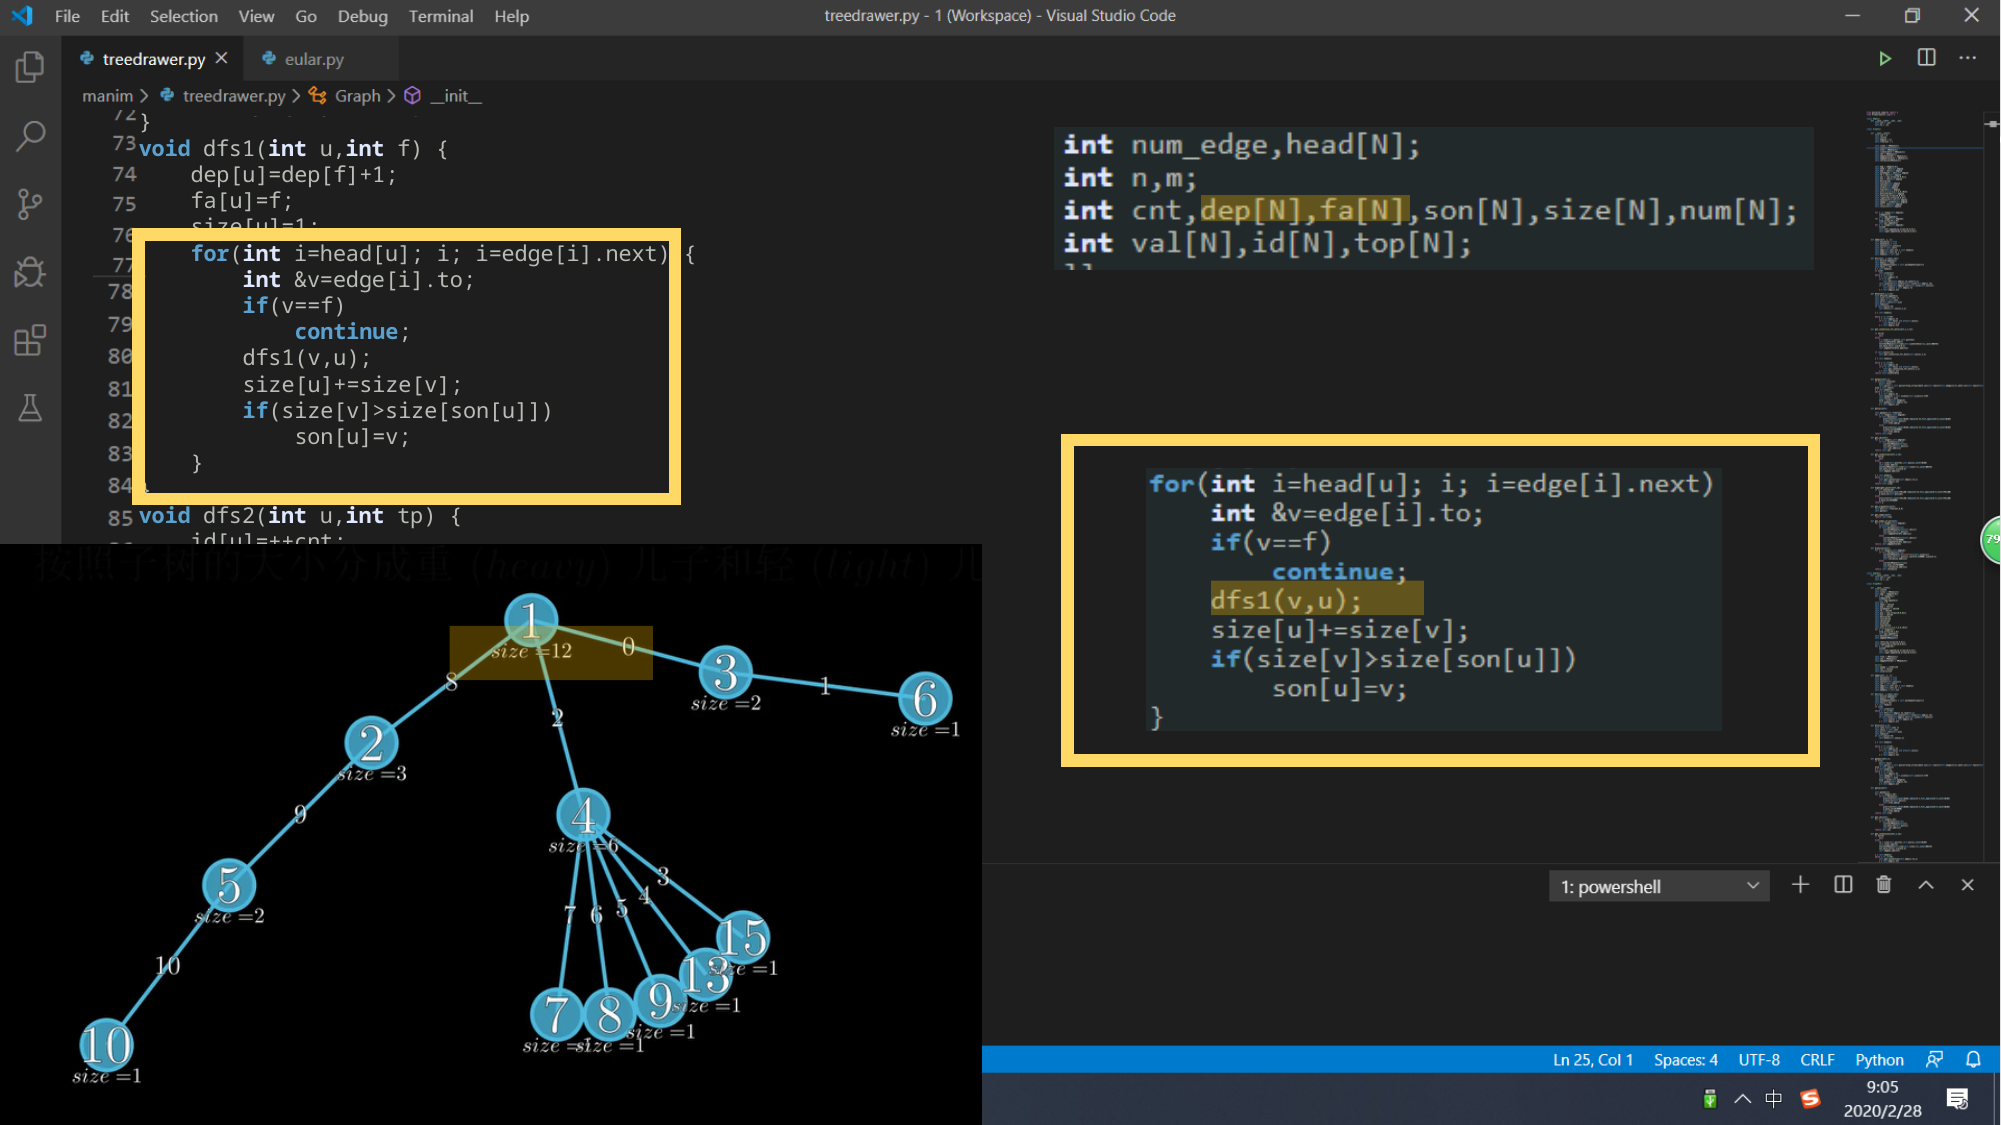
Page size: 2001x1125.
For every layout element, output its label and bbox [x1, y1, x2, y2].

text_box [0, 110, 89, 543]
text_box [89, 110, 1161, 865]
text_box [1161, 110, 2000, 865]
picture [1146, 468, 1723, 731]
picture [1054, 127, 1814, 270]
picture [0, 0, 2001, 1125]
